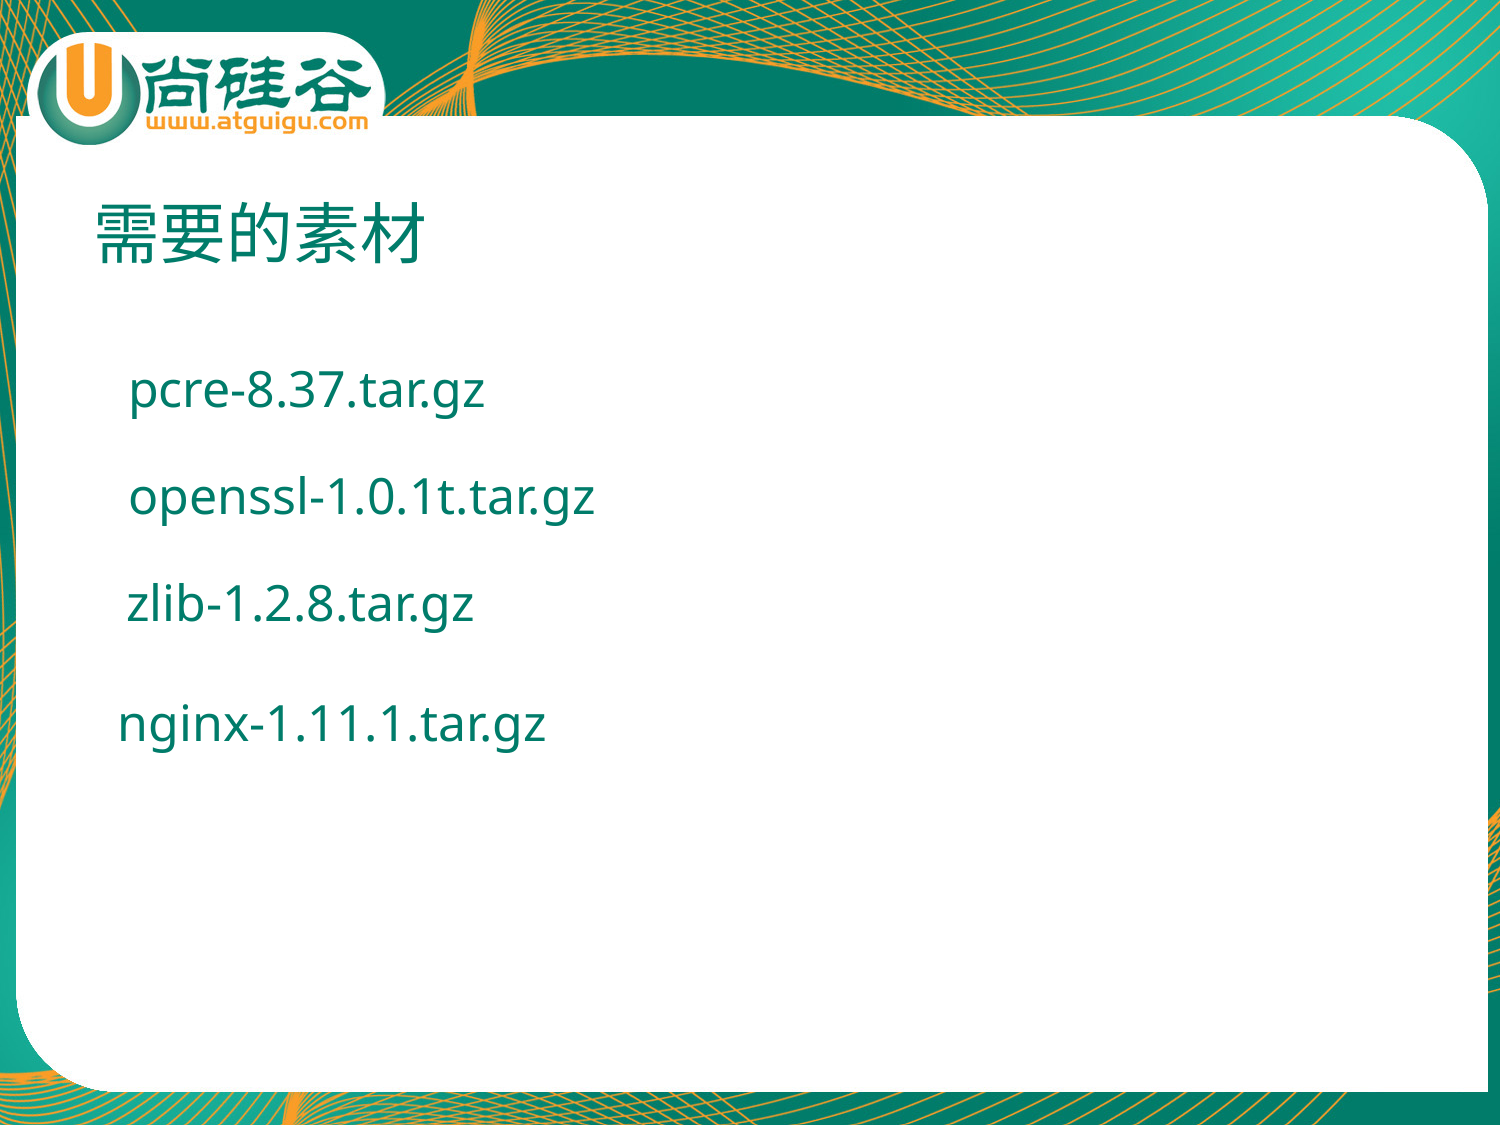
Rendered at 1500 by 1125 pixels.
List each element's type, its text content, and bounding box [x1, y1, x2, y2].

picture [0, 0, 1500, 1125]
text_box 需要的素材 [78, 184, 442, 280]
text_box zlib-1.2.8.tar.gz [98, 564, 1174, 640]
text_box nginx-1.11.1.tar.gz [102, 683, 1178, 759]
text_box pcre-8.37.tar.gz [100, 349, 1176, 425]
text_box openssl-1.0.1t.tar.gz [100, 457, 1176, 532]
